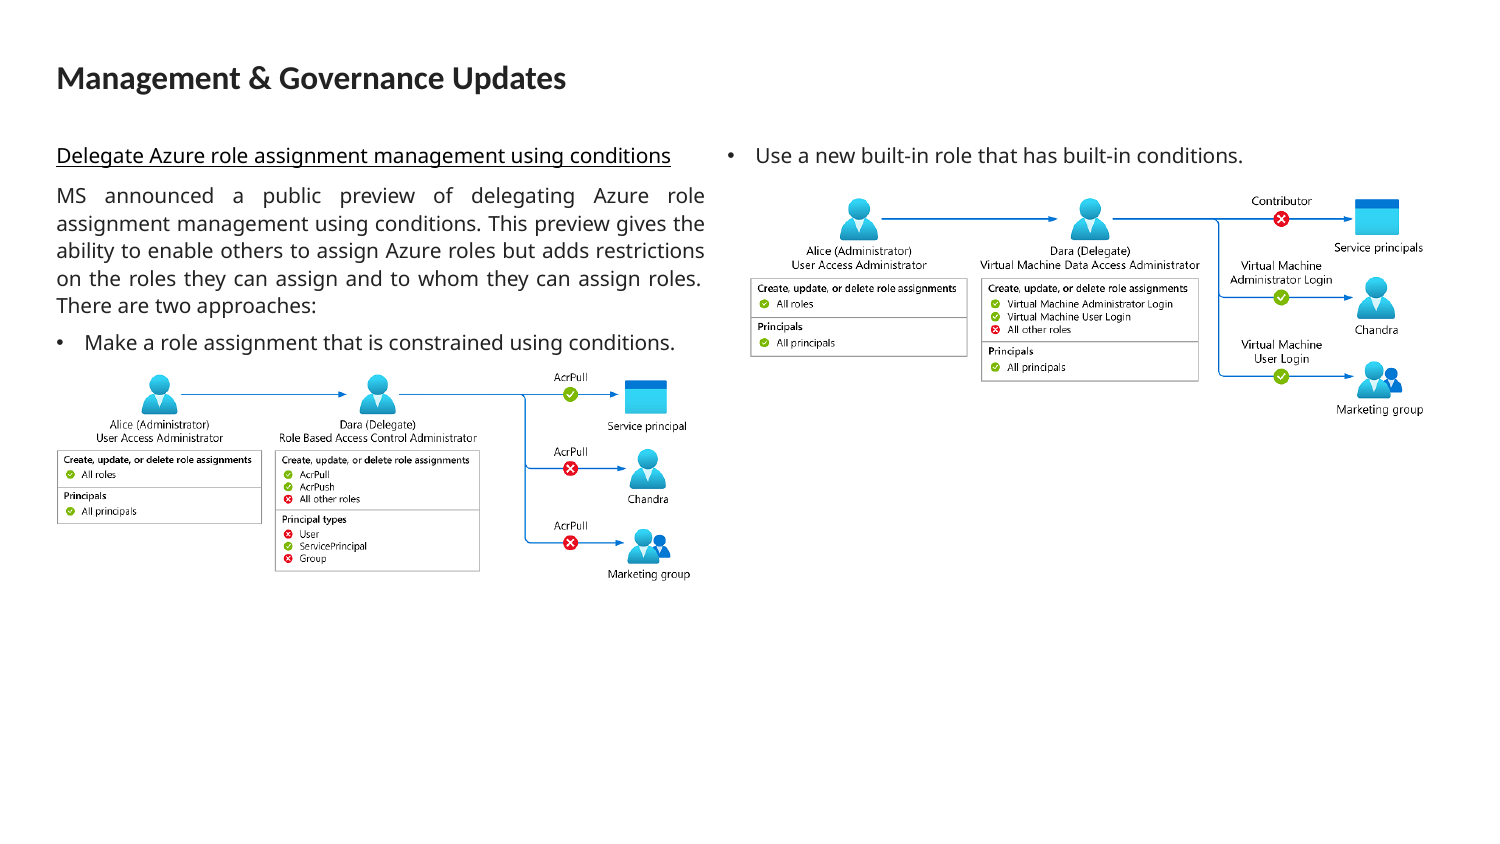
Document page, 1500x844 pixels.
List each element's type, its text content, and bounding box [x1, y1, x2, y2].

list Delegate Azure role assignment management using conditions MS announced a public preview of delegating Azure role assignment management using conditions. This preview gives the ability to enable others to assign Azure roles but adds restrictions on the roles they can assign and to whom they can assign roles. There are two approaches: Make a role assignment that is constrained using conditions. [56, 140, 706, 399]
picture [56, 366, 696, 586]
title Management & Governance Updates [56, 56, 1444, 113]
picture [749, 189, 1430, 422]
list Use a new built-in role that has built-in conditions. [727, 140, 1444, 197]
